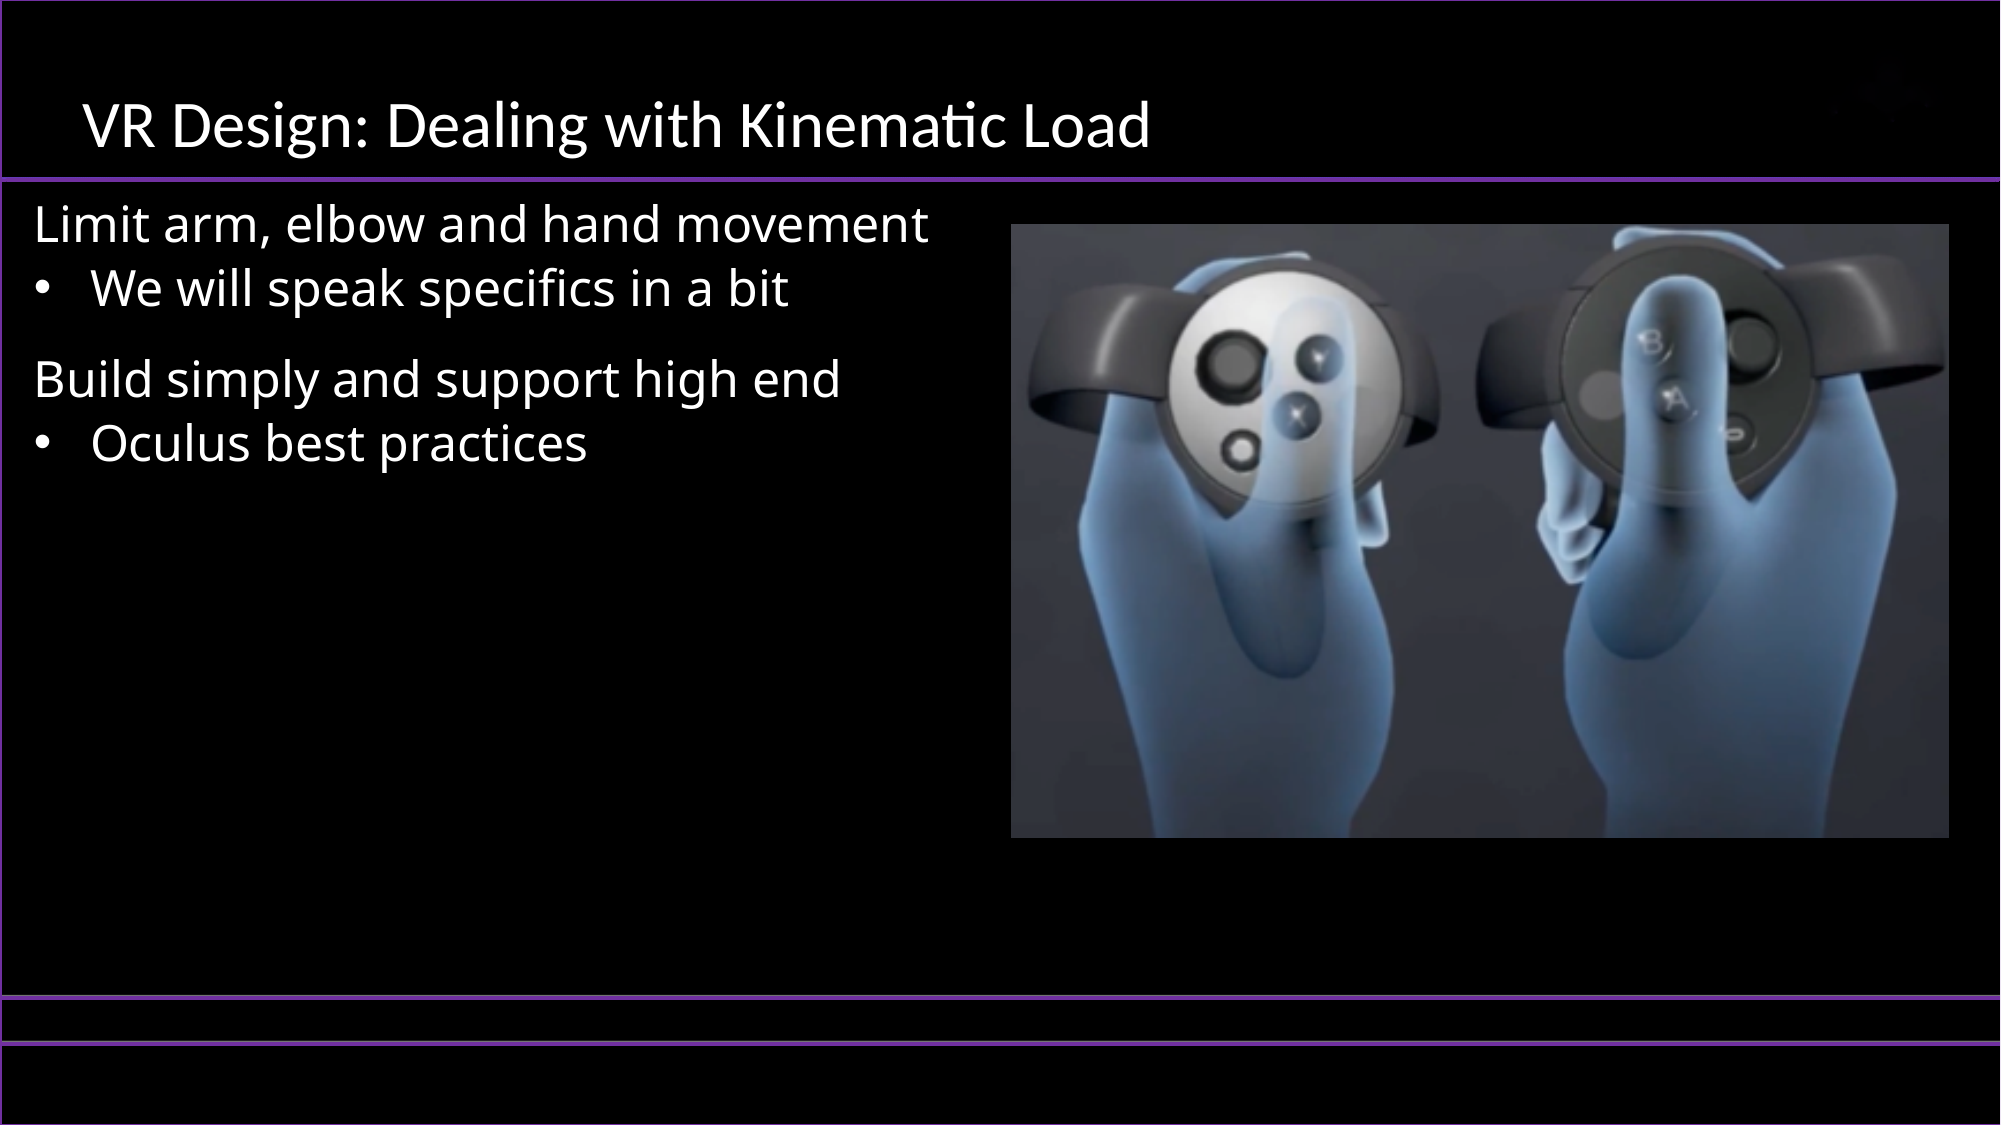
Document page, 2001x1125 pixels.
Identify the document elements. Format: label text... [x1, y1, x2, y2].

text_box Limit arm, elbow and hand movement We will speak specifics in a bit Build simply and support high end Oculus best practices [19, 180, 1152, 651]
picture [0, 0, 2001, 1125]
title VR Design: Dealing with Kinematic Load [67, 45, 1793, 170]
